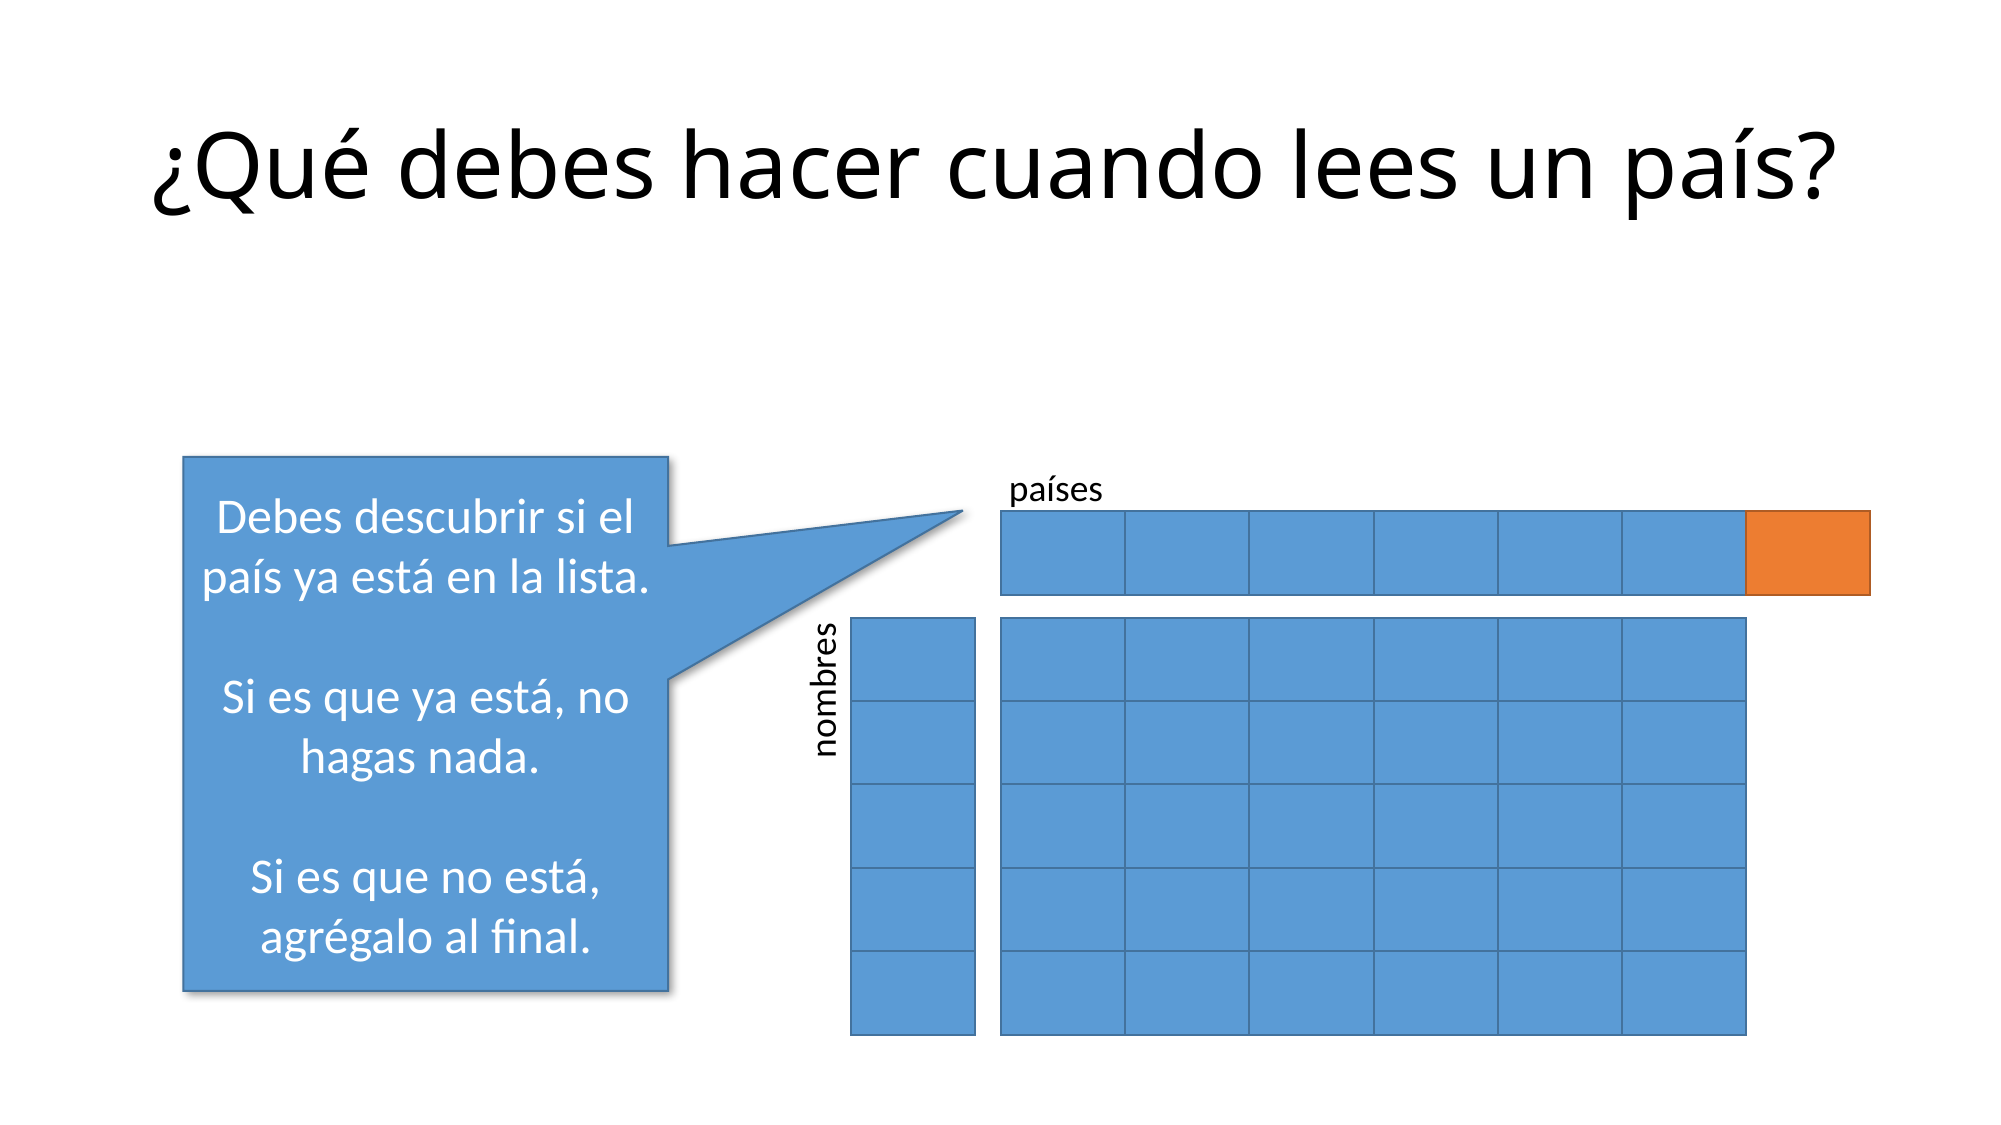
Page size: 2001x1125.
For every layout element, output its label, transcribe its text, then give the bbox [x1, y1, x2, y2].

title ¿Qué debes hacer cuando lees un país? [137, 59, 1863, 278]
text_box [790, 456, 1747, 1036]
text_box Debes descubrir si el país ya está en la lista. Si es que ya está, no hagas nada. Si es que no está, agrégalo al final. [182, 455, 790, 992]
text_box [1747, 510, 1871, 596]
